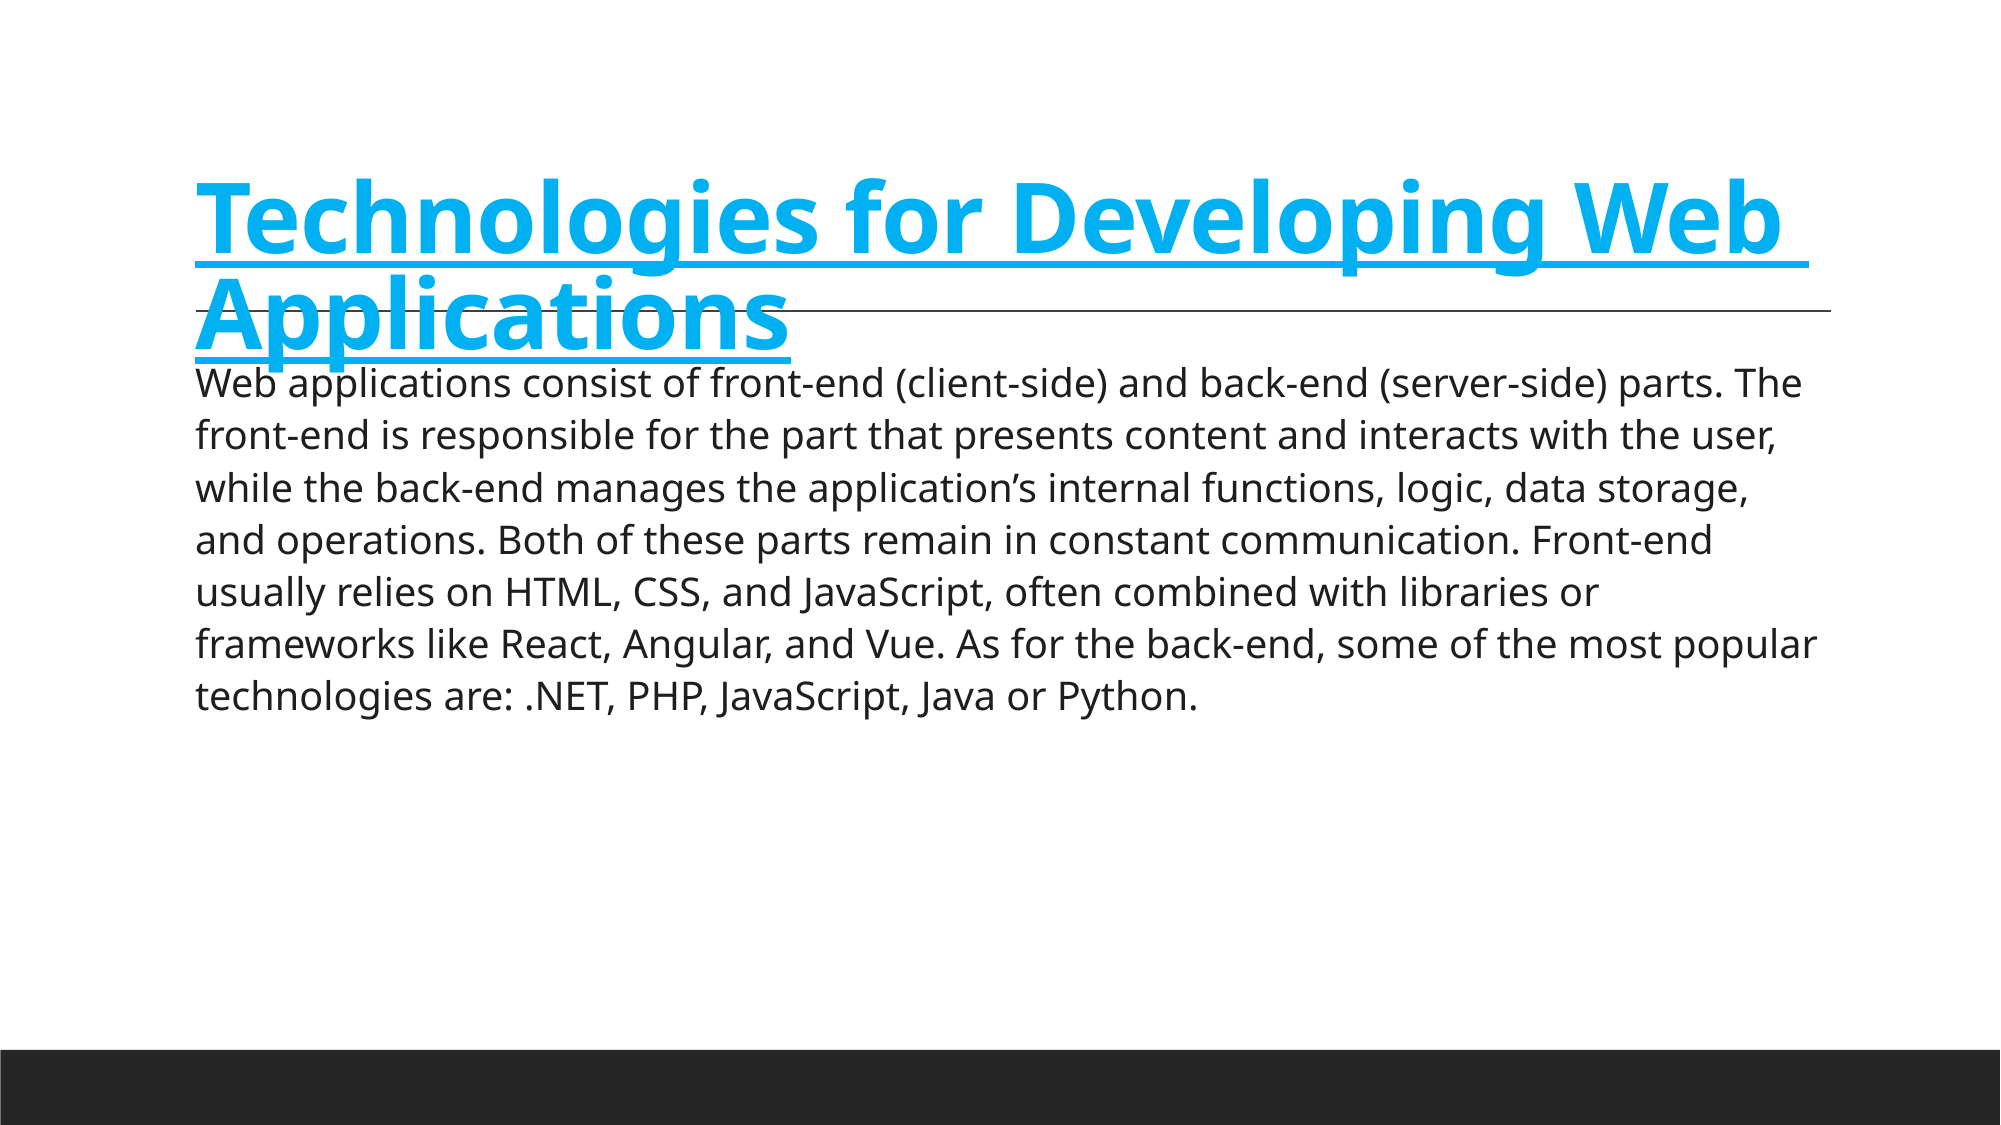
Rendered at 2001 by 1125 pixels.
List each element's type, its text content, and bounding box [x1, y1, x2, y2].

list Web applications consist of front-end (client-side) and back-end (server-side) parts. The front-end is responsible for the part that presents content and interacts with the user, while the back-end manages the application’s internal functions, logic, data storage, and operations. Both of these parts remain in constant communication. Front-end usually relies on HTML, CSS, and JavaScript, often combined with libraries or frameworks like React, Angular, and Vue. As for the back-end, some of the most popular technologies are: .NET, PHP, JavaScript, Java or Python. [180, 345, 1830, 963]
title Technologies for Developing Web Applications [180, 47, 1830, 285]
